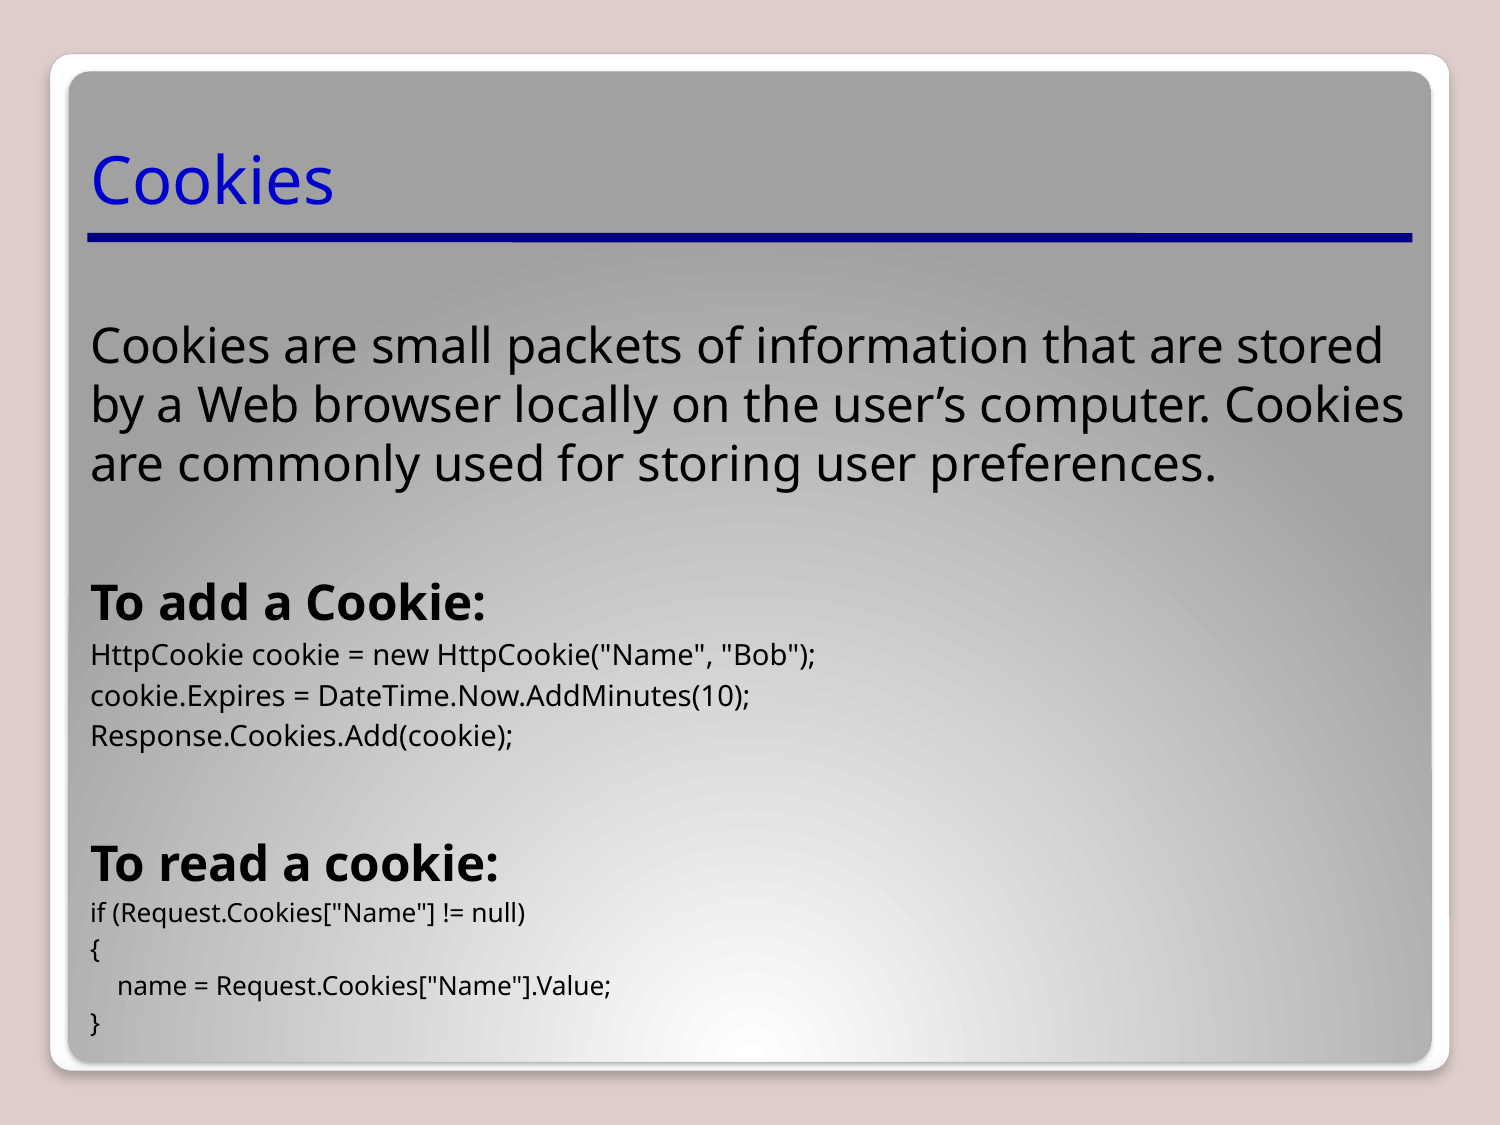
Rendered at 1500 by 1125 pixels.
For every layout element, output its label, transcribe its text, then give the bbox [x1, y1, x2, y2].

title Cookies [74, 74, 1426, 226]
list Cookies are small packets of information that are stored by a Web browser locally on the user’s computer. Cookies are commonly used for storing user preferences. To add a Cookie: HttpCookie cookie = new HttpCookie("Name", "Bob"); cookie.Expires = DateTime.Now.AddMinutes(10); Response.Cookies.Add(cookie); To read a cookie: if (Request.Cookies["Name"] != null) { name = Request.Cookies["Name"].Value; } [75, 237, 1425, 1063]
